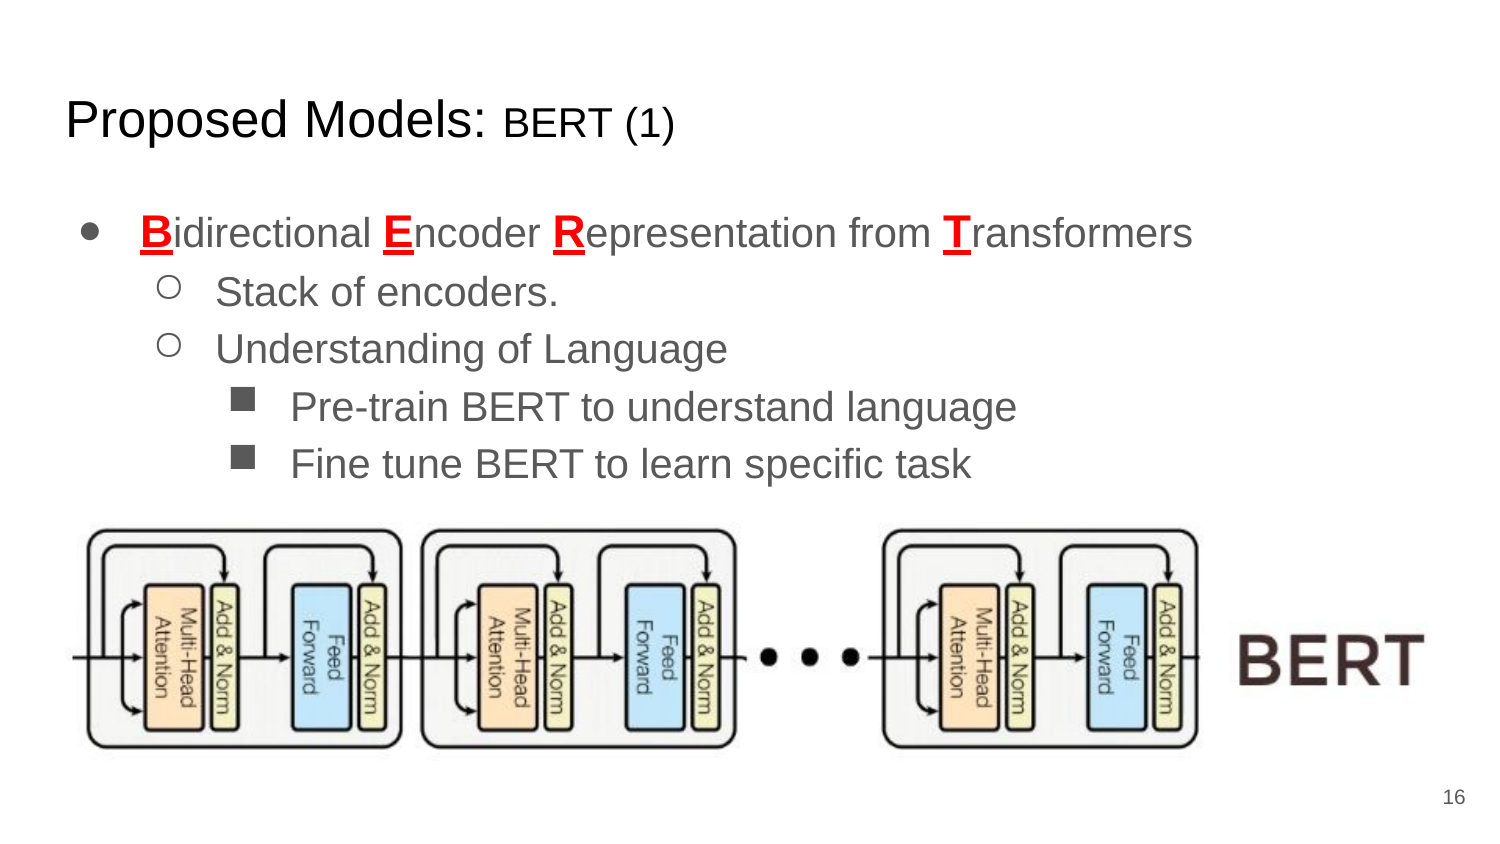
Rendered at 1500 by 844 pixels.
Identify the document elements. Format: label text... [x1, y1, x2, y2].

slide_number 13 [1436, 783, 1473, 844]
title Proposed Models: BERT (1) [63, 82, 679, 227]
text_box Bidirectional Encoder Representation from Transformers Stack of encoders. Understanding of Language Pre-train BERT to understand language Fine tune BERT to learn specific task [75, 189, 1198, 488]
text_box [65, 522, 1429, 761]
